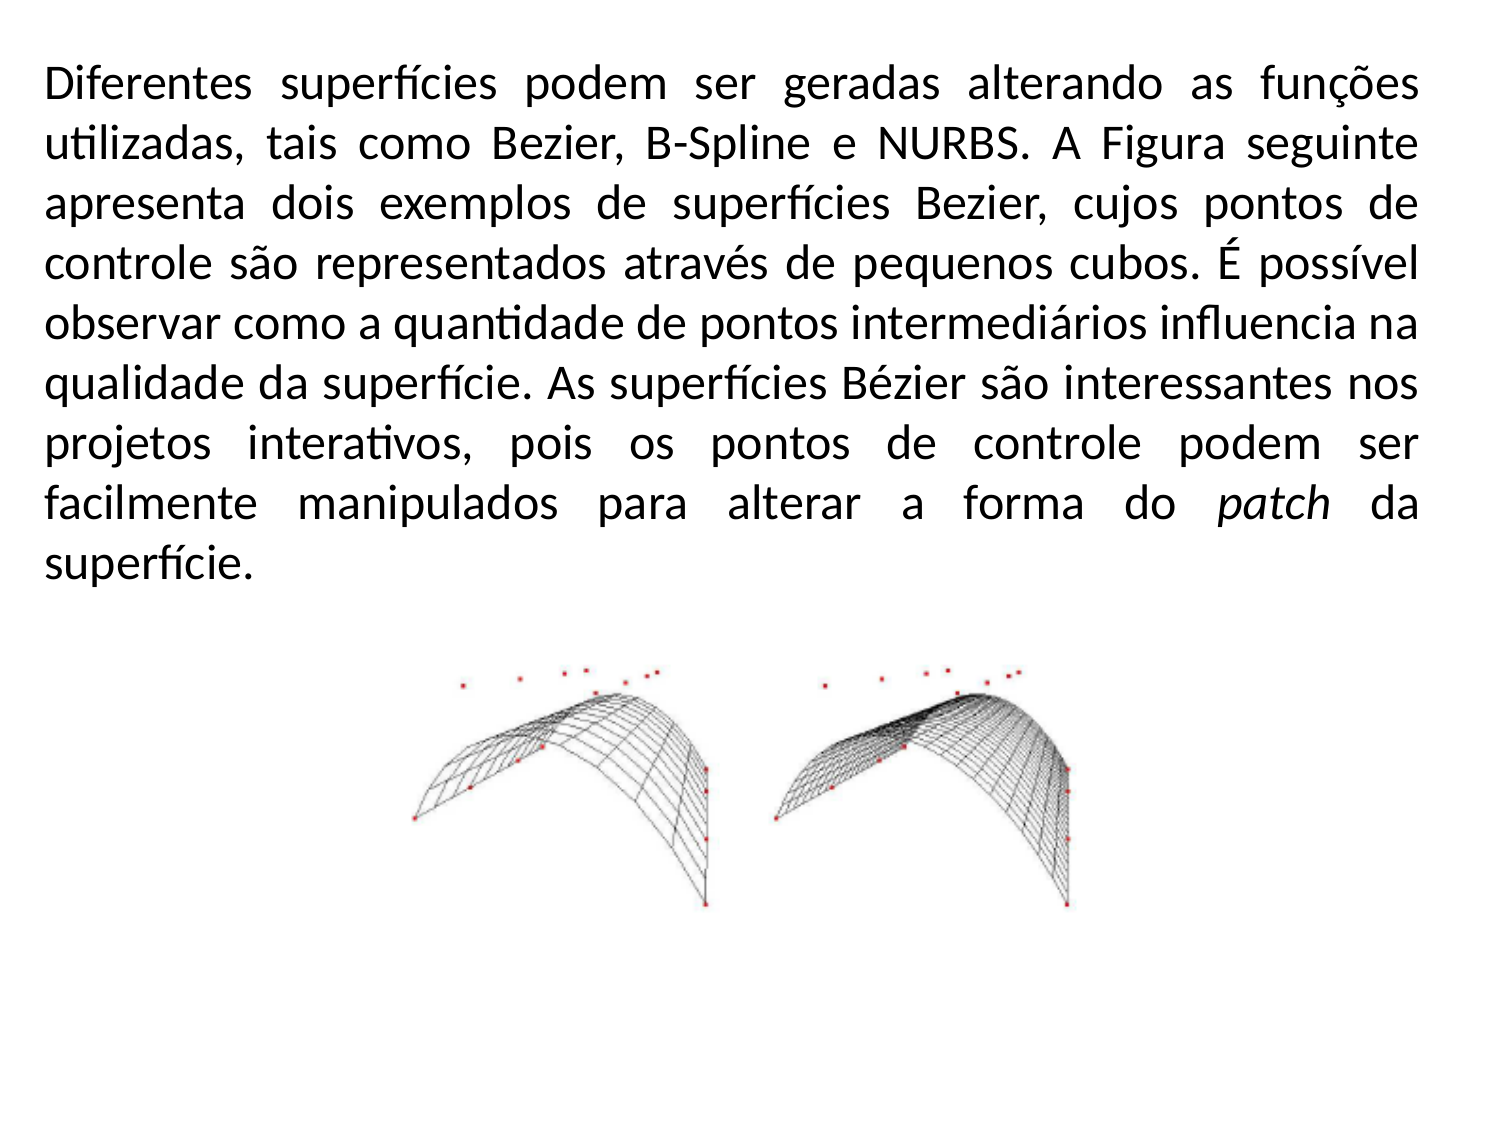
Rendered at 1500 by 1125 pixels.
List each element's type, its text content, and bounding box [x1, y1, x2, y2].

text_box Diferentes superfícies podem ser geradas alterando as funções utilizadas, tais como Bezier, B-Spline e NURBS. A Figura seguinte apresenta dois exemplos de superfícies Bezier, cujos pontos de controle são representados através de pequenos cubos. É possível observar como a quantidade de pontos intermediários influencia na qualidade da superfície. As superfícies Bézier são interessantes nos projetos interativos, pois os pontos de controle podem ser facilmente manipulados para alterar a forma do patch da superfície. [29, 42, 1436, 598]
picture [312, 585, 1194, 941]
